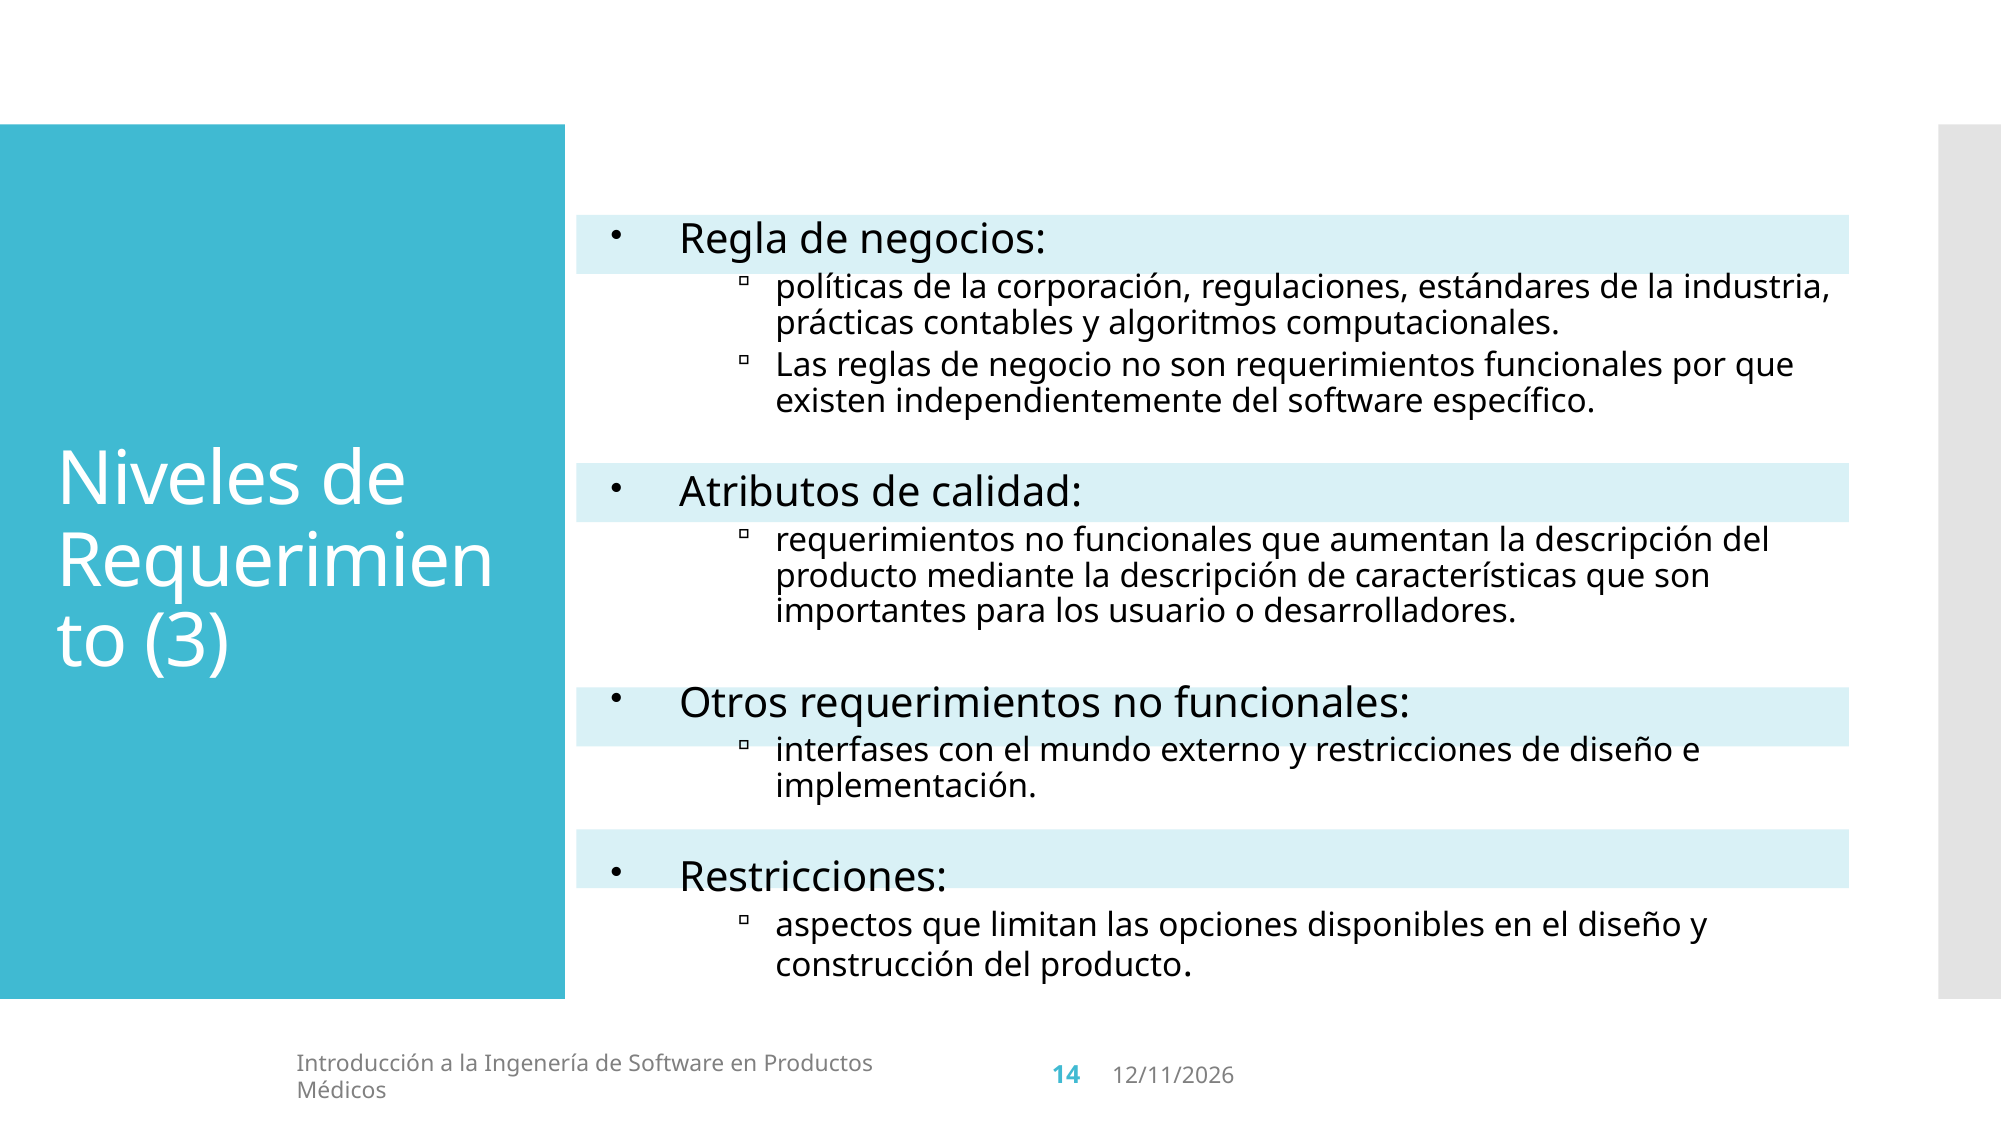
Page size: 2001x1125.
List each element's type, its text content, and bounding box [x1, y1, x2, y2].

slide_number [1097, 1045, 1719, 1106]
footer Introducción a la Ingenería de Software en Productos Médicos [281, 1045, 903, 1106]
title Niveles de Requerimiento (3) [41, 184, 525, 940]
slide_number 14 [904, 1045, 1096, 1106]
text_box Regla de negocios: políticas de la corporación, regulaciones, estándares de la industria, prácticas contables y algoritmos computacionales. Las reglas de negocio no son requerimientos funcionales por que existen independientemente del software específico. Atributos de calidad: requerimientos no funcionales que aumentan la descripción del producto mediante la descripción de características que son importantes para los usuario o desarrolladores. Otros requerimientos no funcionales: interfases con el mundo externo y restricciones de diseño e implementación. Restricciones: aspectos que limitan las opciones disponibles en el diseño y construcción del producto. [574, 210, 1878, 983]
